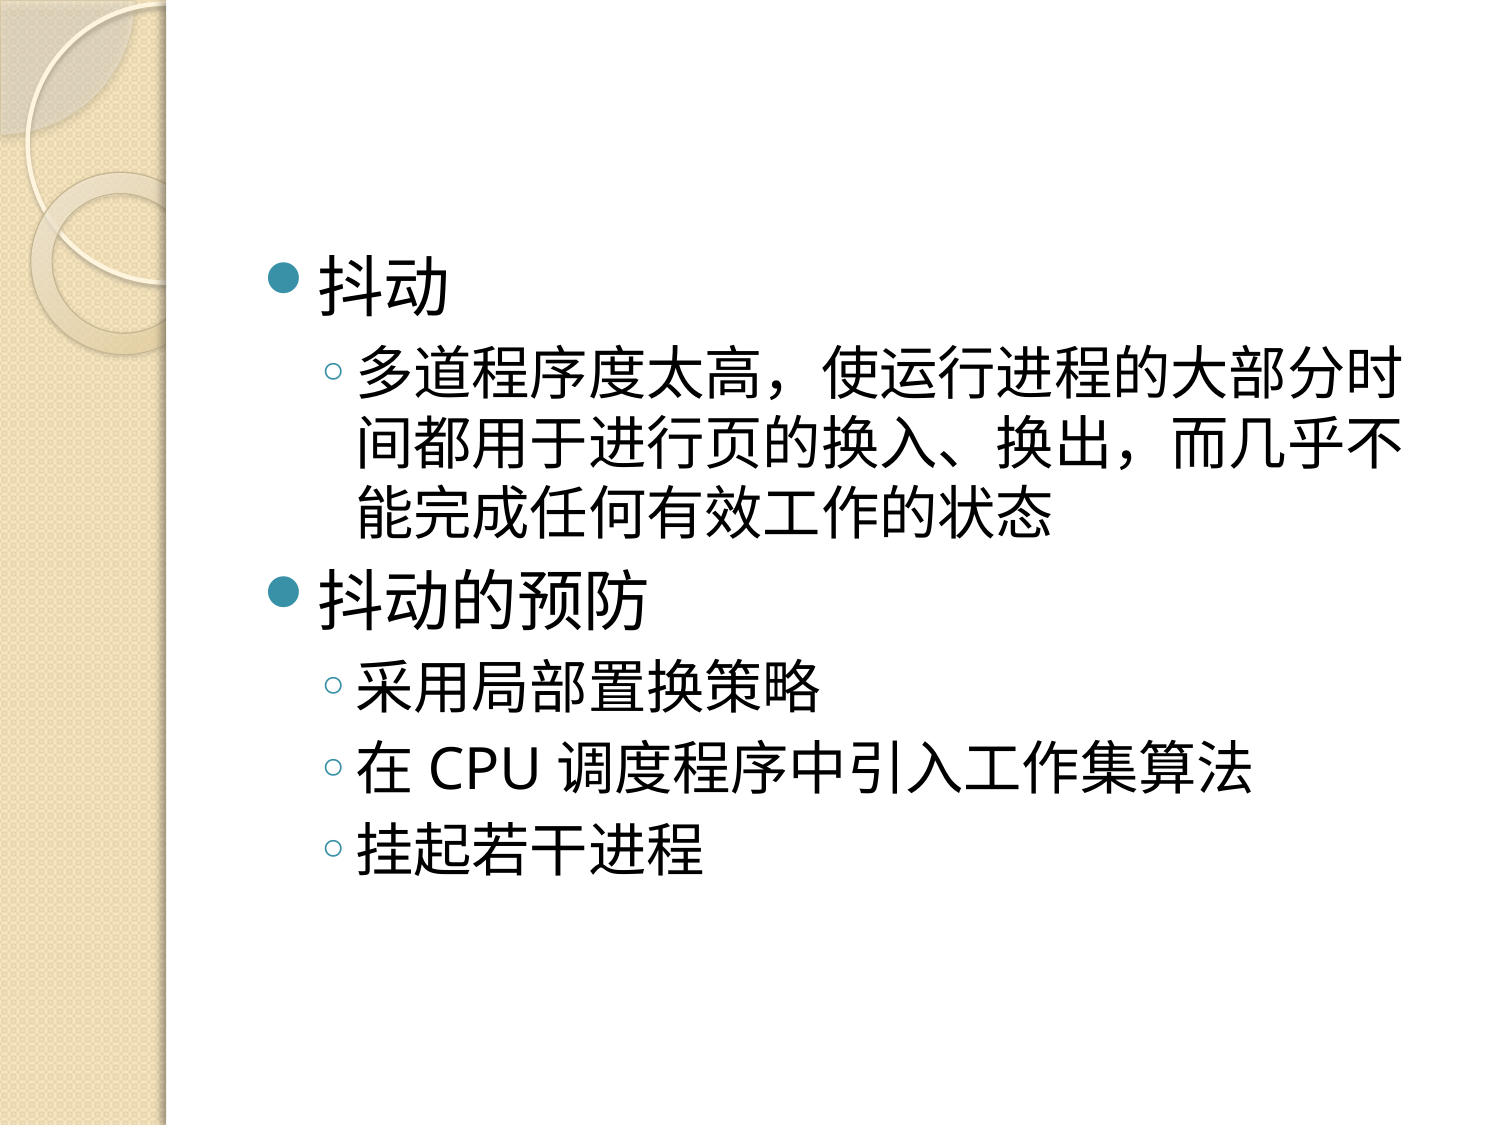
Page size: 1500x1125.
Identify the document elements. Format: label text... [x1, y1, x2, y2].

list 抖动 多道程序度太高，使运行进程的大部分时间都用于进行页的换入、换出，而几乎不能完成任何有效工作的状态 抖动的预防 采用局部置换策略 在CPU调度程序中引入工作集算法 挂起若干进程 [235, 237, 1466, 1025]
